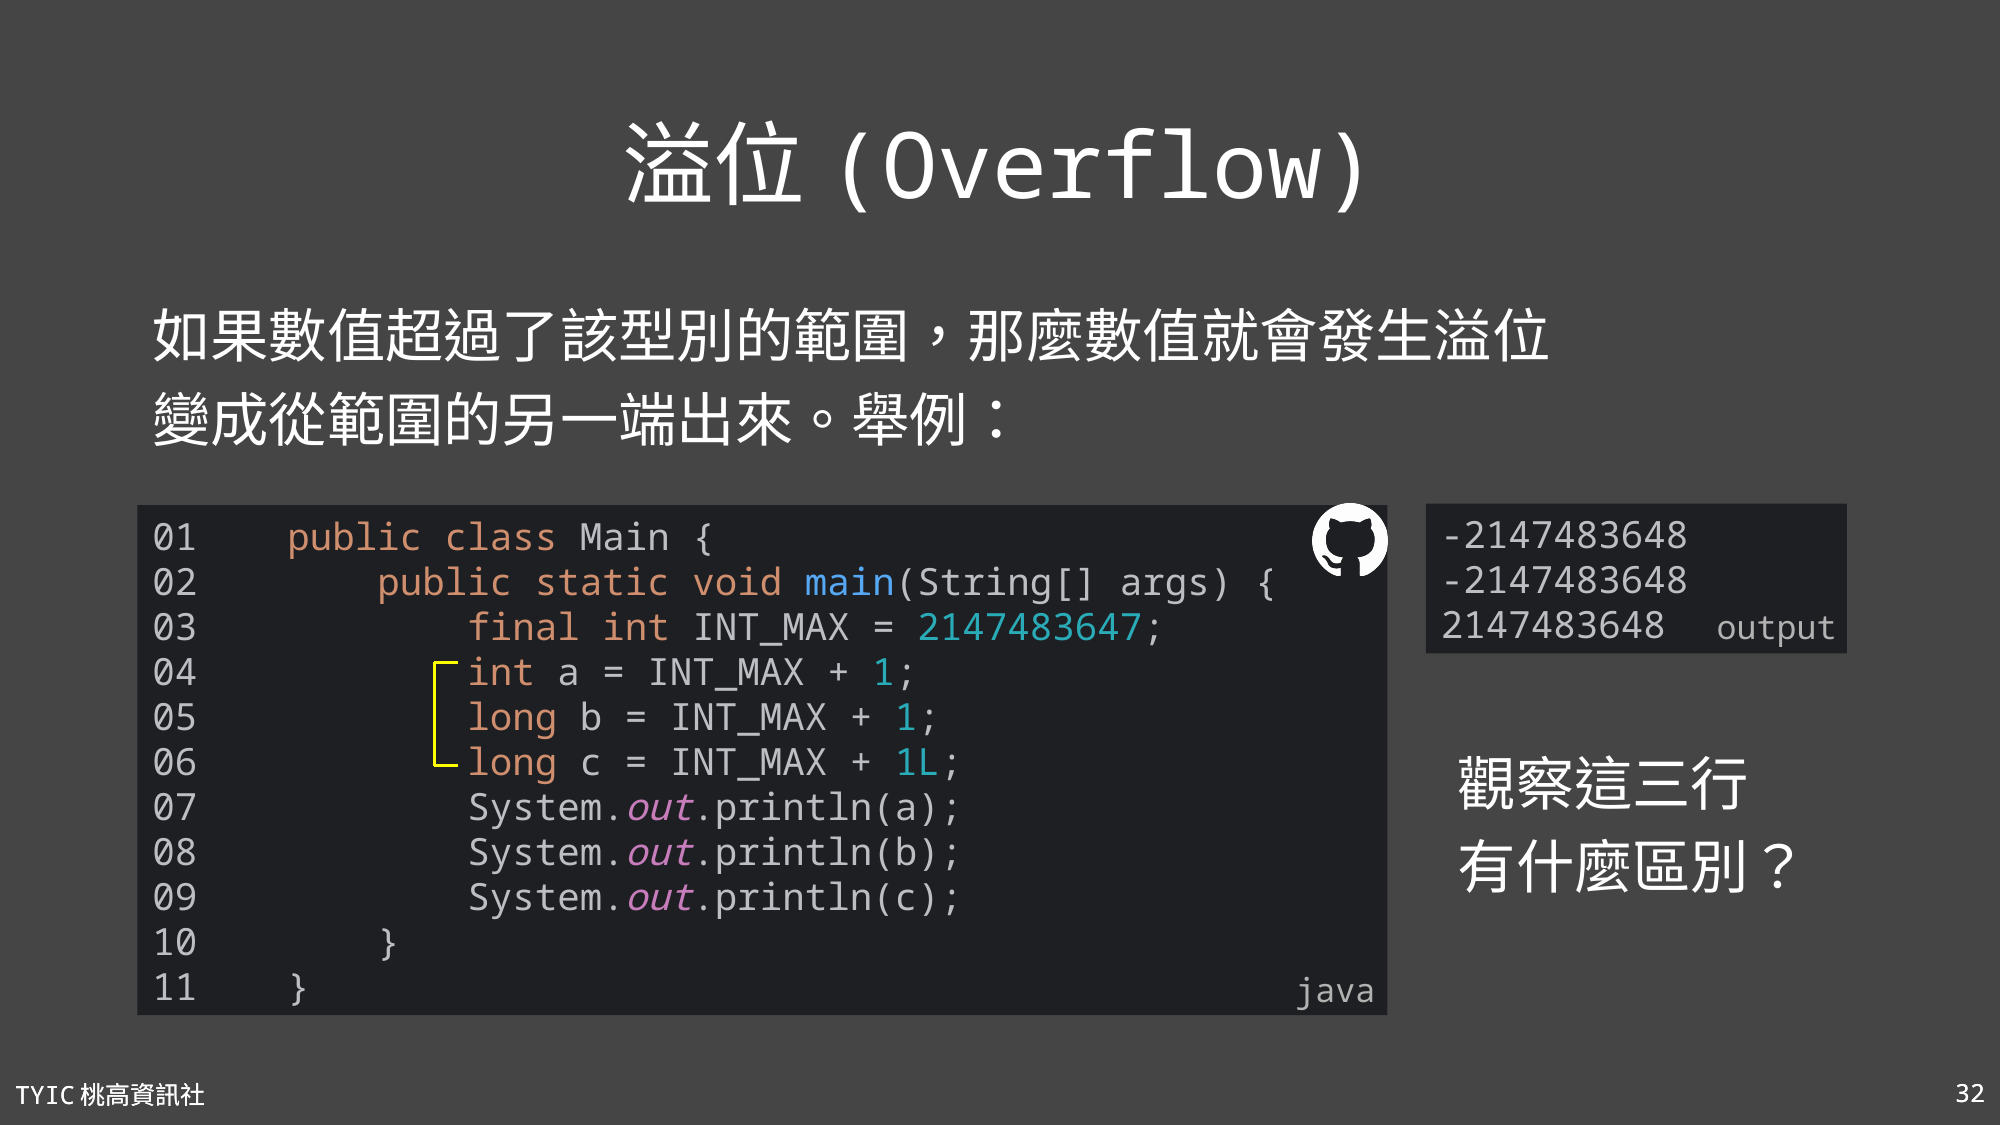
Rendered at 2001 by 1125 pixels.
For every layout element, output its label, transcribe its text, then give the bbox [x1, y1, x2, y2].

text_box 觀察這三行 有什麼區別？ [1443, 747, 1830, 920]
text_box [1425, 502, 1847, 655]
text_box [137, 502, 1388, 1018]
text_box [433, 661, 459, 766]
title 溢位(Overflow) [137, 59, 1863, 278]
list 如果數值超過了該型別的範圍，那麼數值就會發生溢位 變成從範圍的另一端出來。舉例： [137, 299, 1847, 481]
